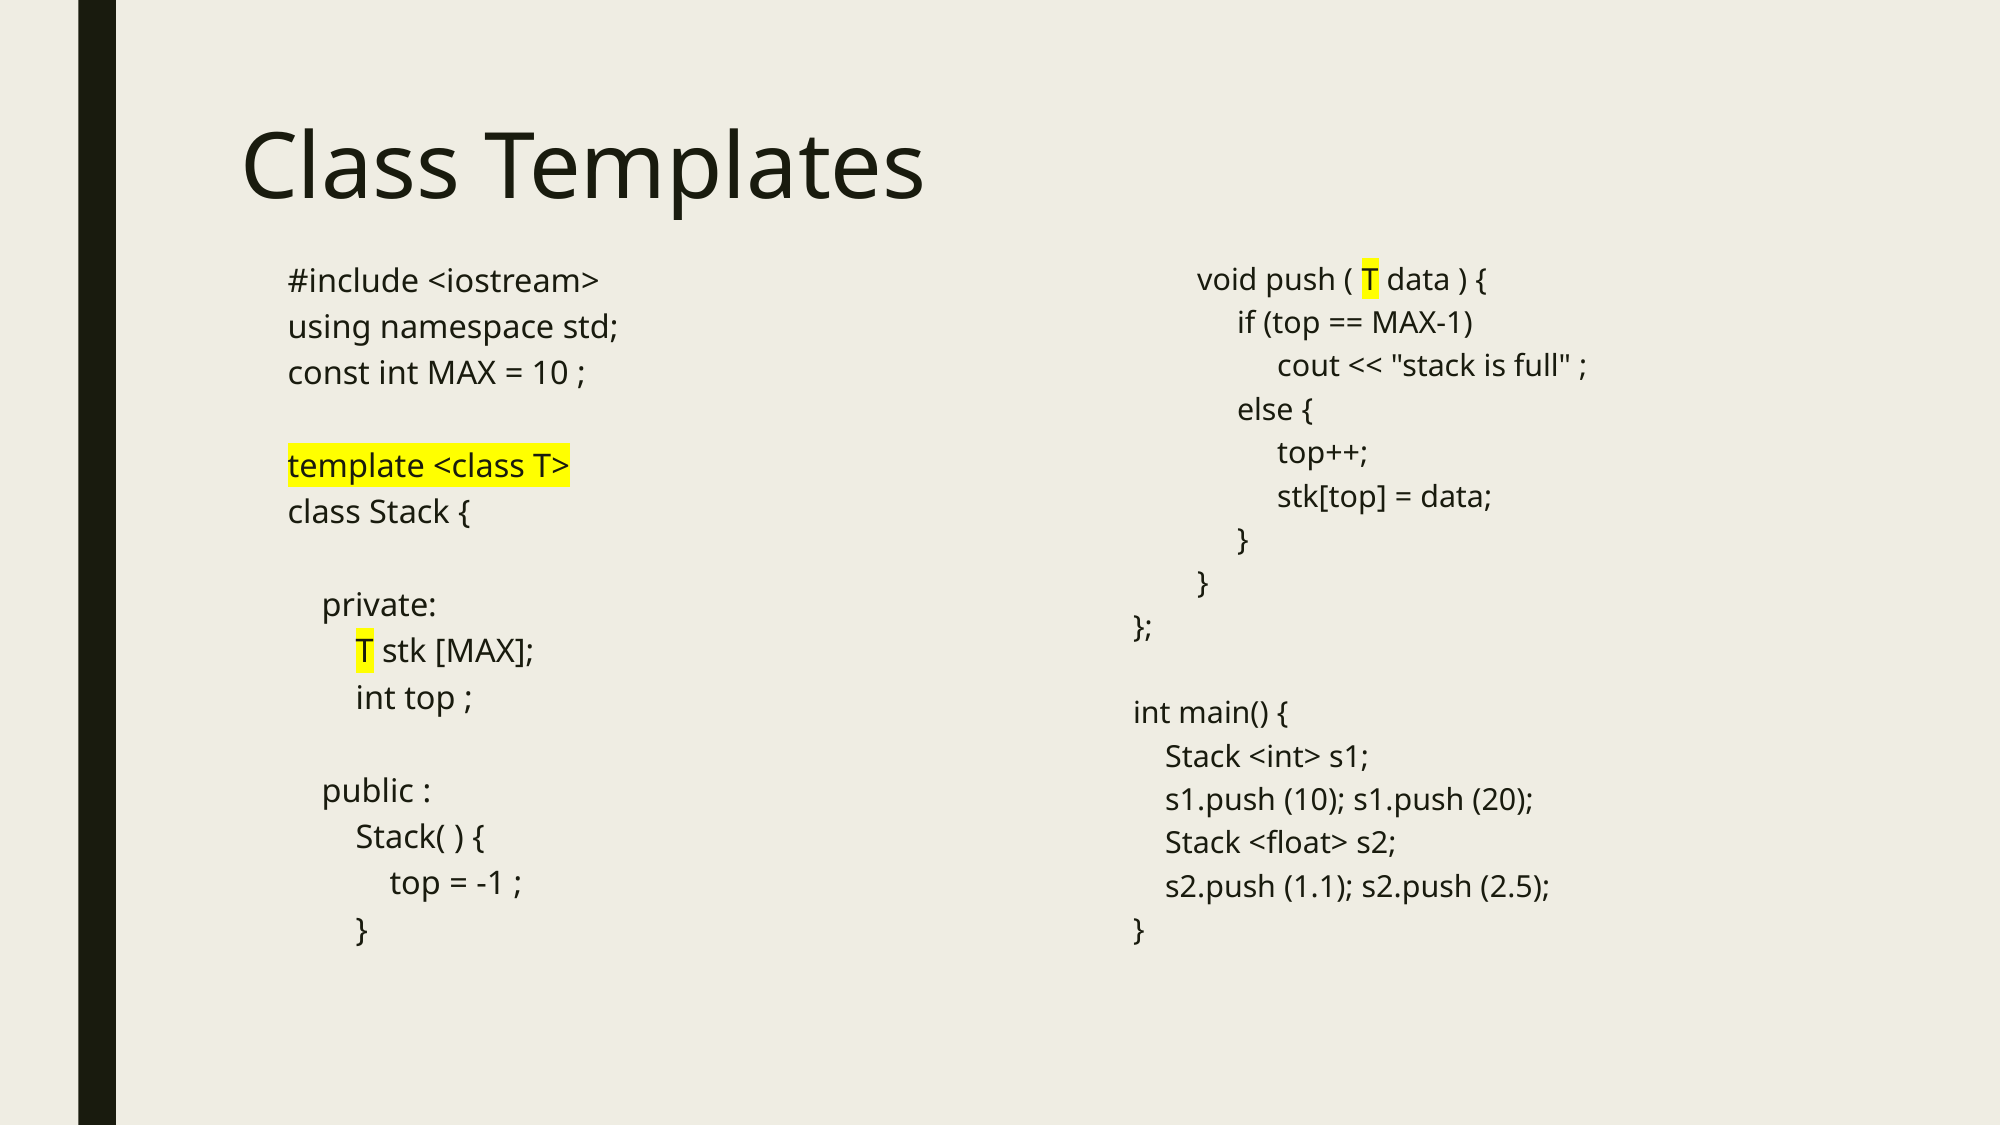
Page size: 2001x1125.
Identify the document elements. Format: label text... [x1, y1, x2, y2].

list void push ( T data ) { if (top == MAX-1) cout << "stack is full" ; else { top++; stk[top] = data; } } }; int main() { Stack <int> s1; s1.push (10); s1.push (20); Stack <float> s2; s2.push (1.1); s2.push (2.5); } [1118, 255, 1848, 963]
title Class Templates [225, 112, 1800, 232]
list #include <iostream> using namespace std; const int MAX = 10 ; template <class T> class Stack { private: T stk [MAX]; int top ; public : Stack( ) { top = -1 ; } [272, 255, 1003, 963]
